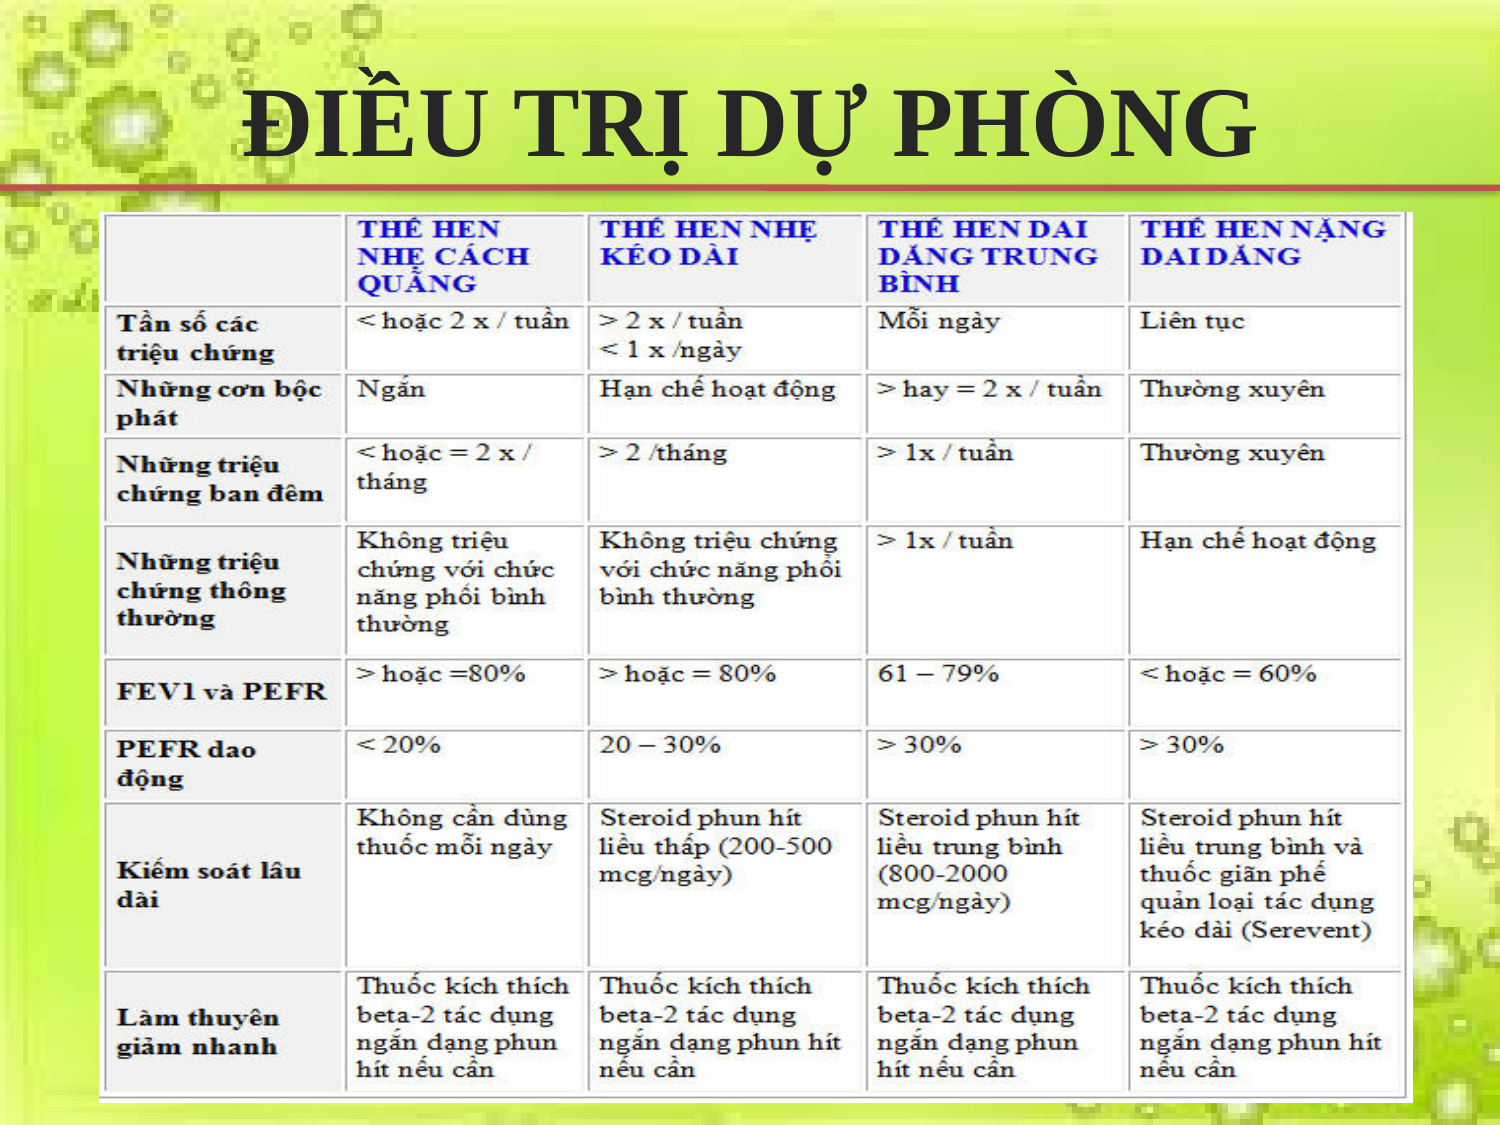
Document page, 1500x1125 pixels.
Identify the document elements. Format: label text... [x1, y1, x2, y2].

title ĐIỀU TRỊ DỰ PHÒNG [75, 45, 1425, 188]
picture [0, 191, 1500, 1125]
picture [0, 0, 1500, 184]
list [99, 212, 1413, 1104]
